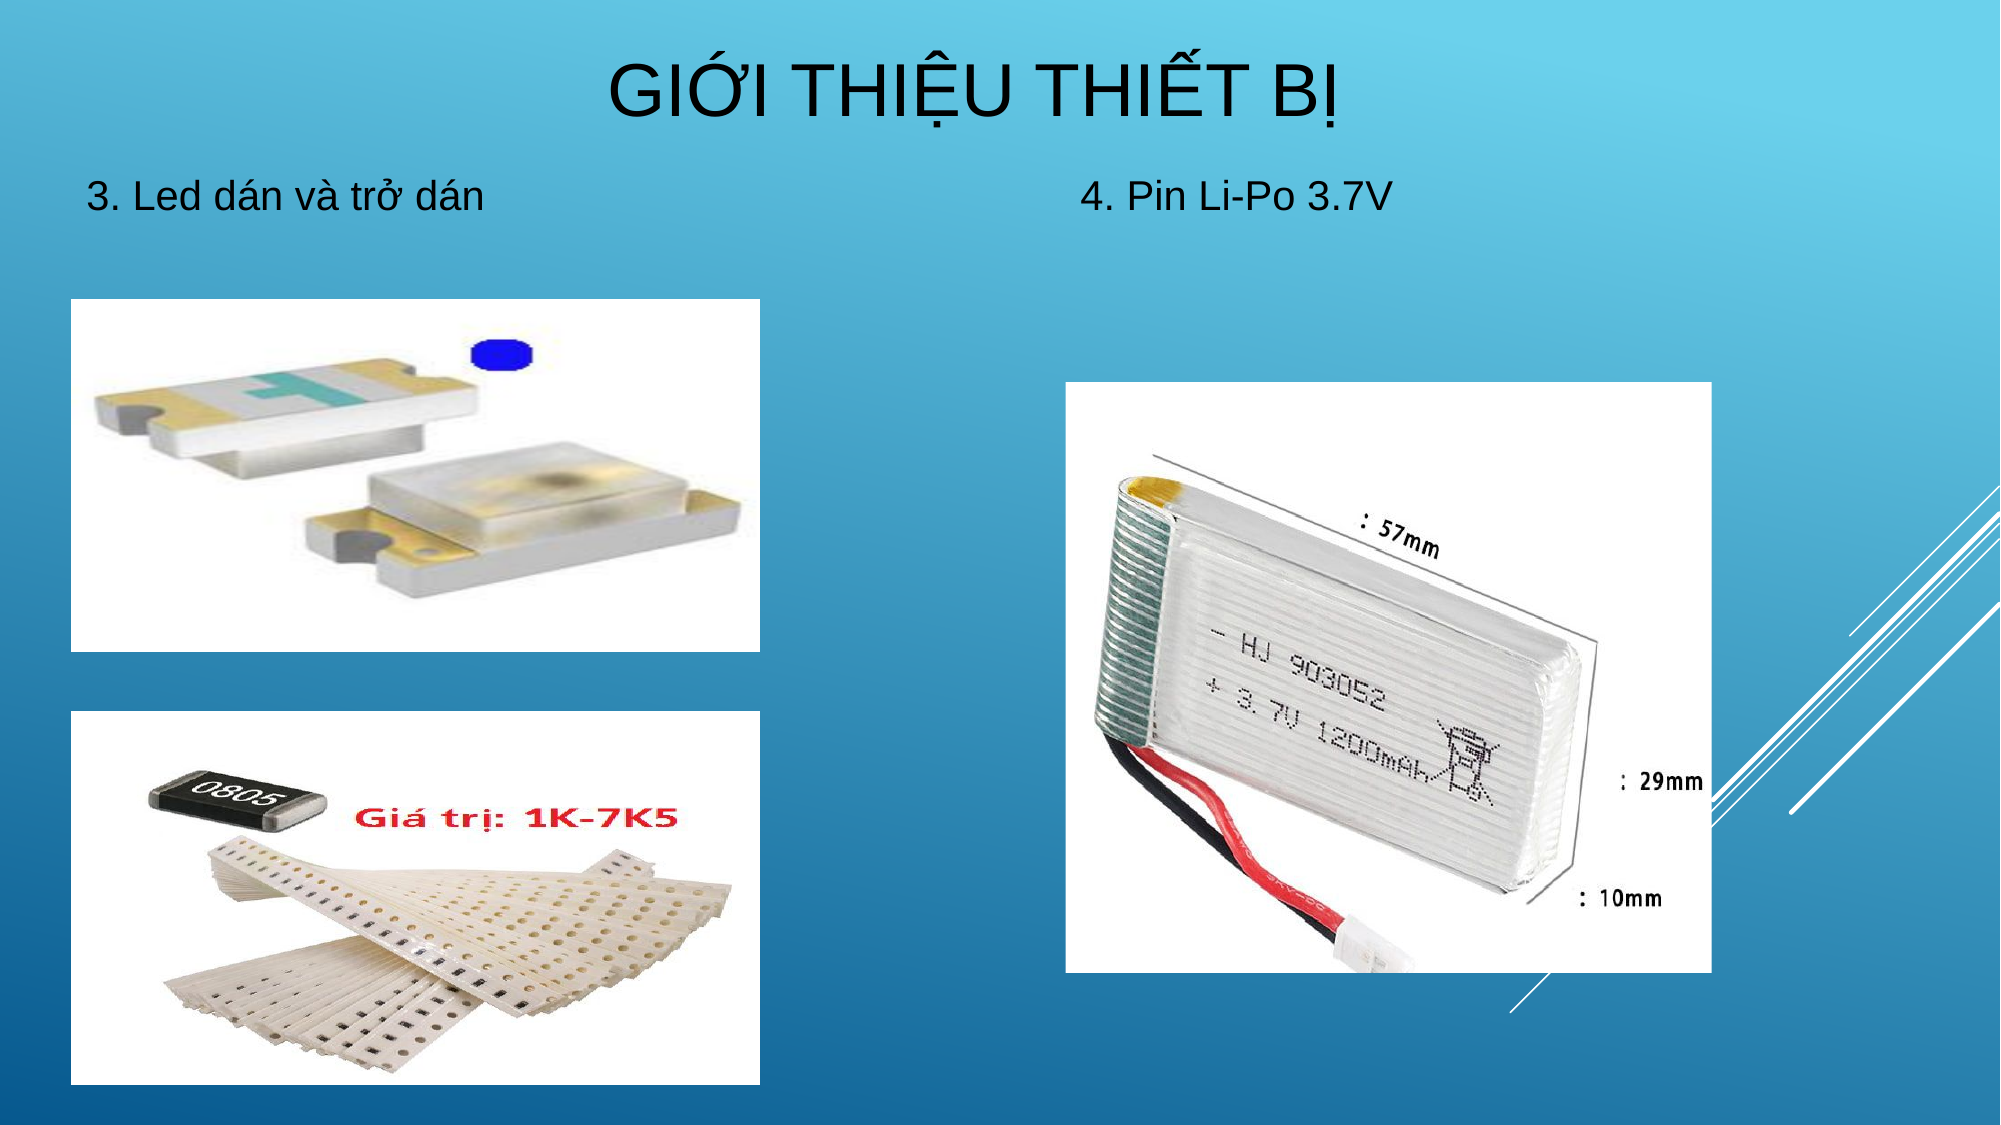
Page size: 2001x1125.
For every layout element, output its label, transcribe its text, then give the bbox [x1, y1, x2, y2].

picture [1065, 382, 1712, 974]
title Giới thiệu thiết bị [588, 23, 1361, 150]
picture [71, 299, 761, 652]
text_box 4. Pin Li-Po 3.7V [1065, 161, 1423, 227]
text_box 3. Led dán và trở dán [71, 161, 533, 227]
picture [71, 711, 761, 1085]
